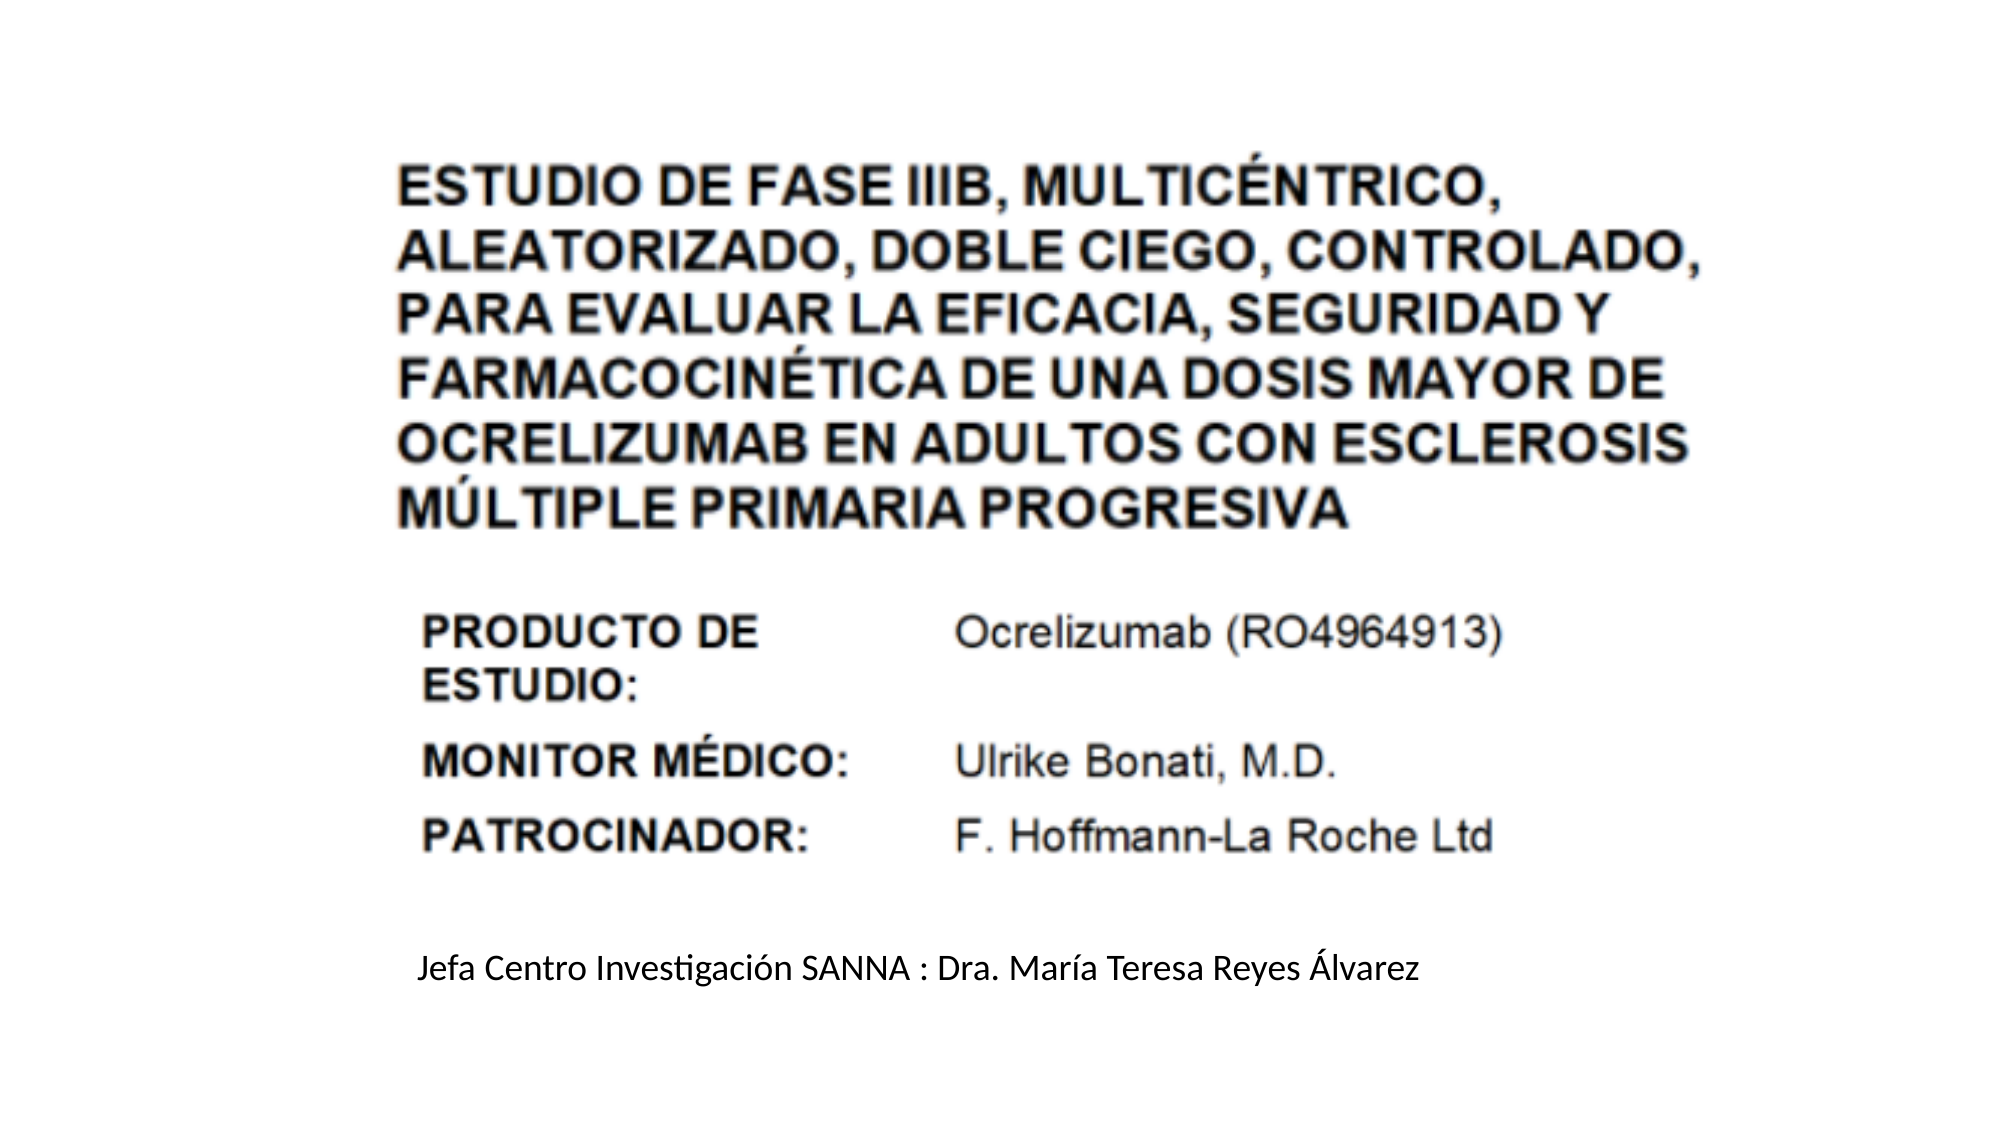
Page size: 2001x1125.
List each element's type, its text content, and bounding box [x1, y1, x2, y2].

text_box Jefa Centro Investigación SANNA : Dra. María Teresa Reyes Álvarez [402, 935, 1736, 995]
picture [294, 122, 1817, 566]
picture [317, 584, 1794, 881]
